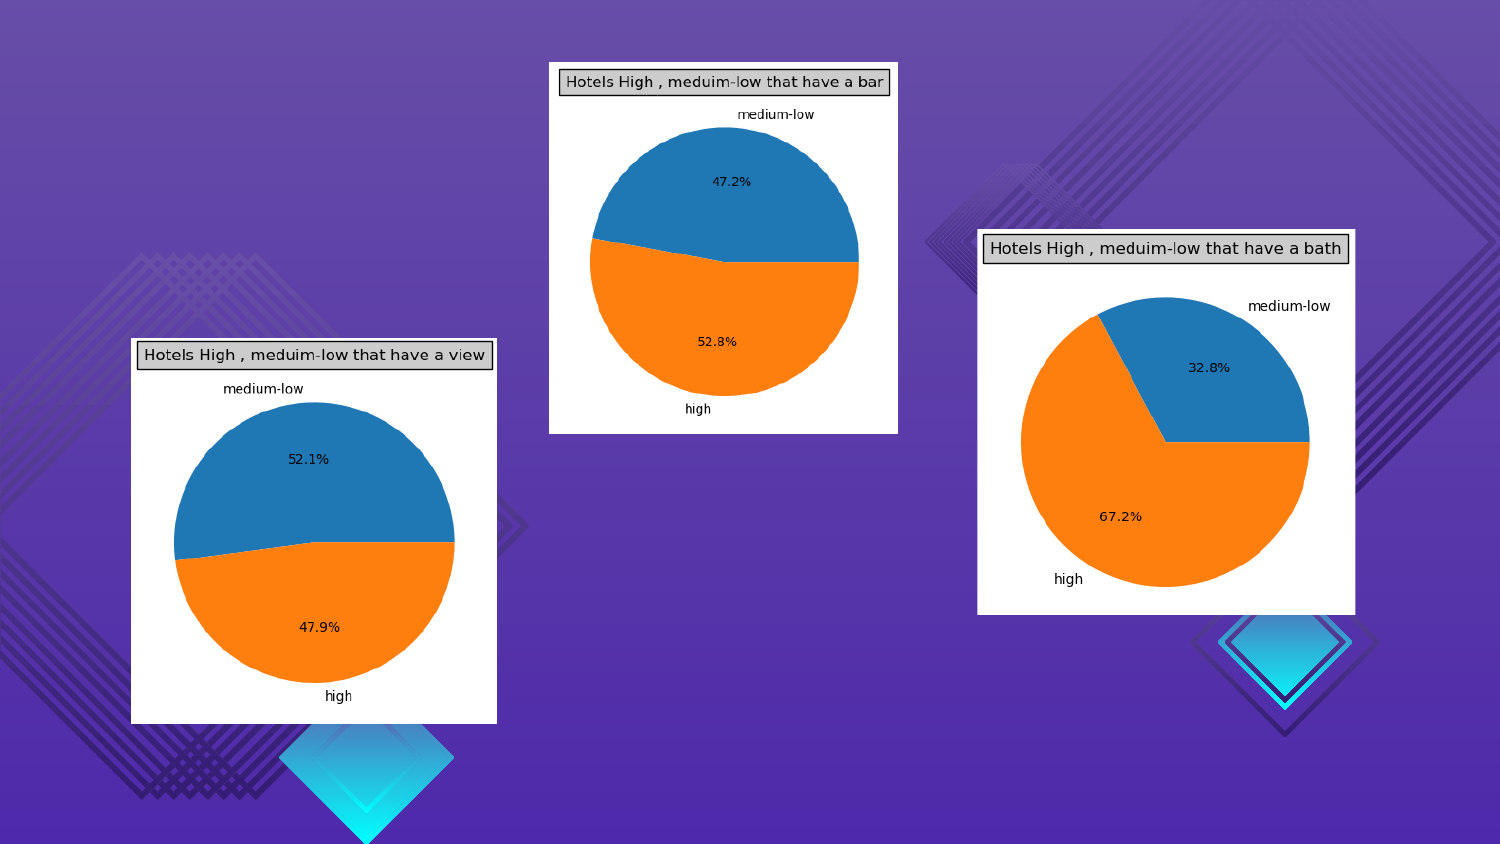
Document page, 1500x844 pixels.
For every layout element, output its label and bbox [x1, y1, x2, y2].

picture [977, 229, 1356, 615]
picture [131, 337, 498, 724]
picture [548, 62, 898, 434]
